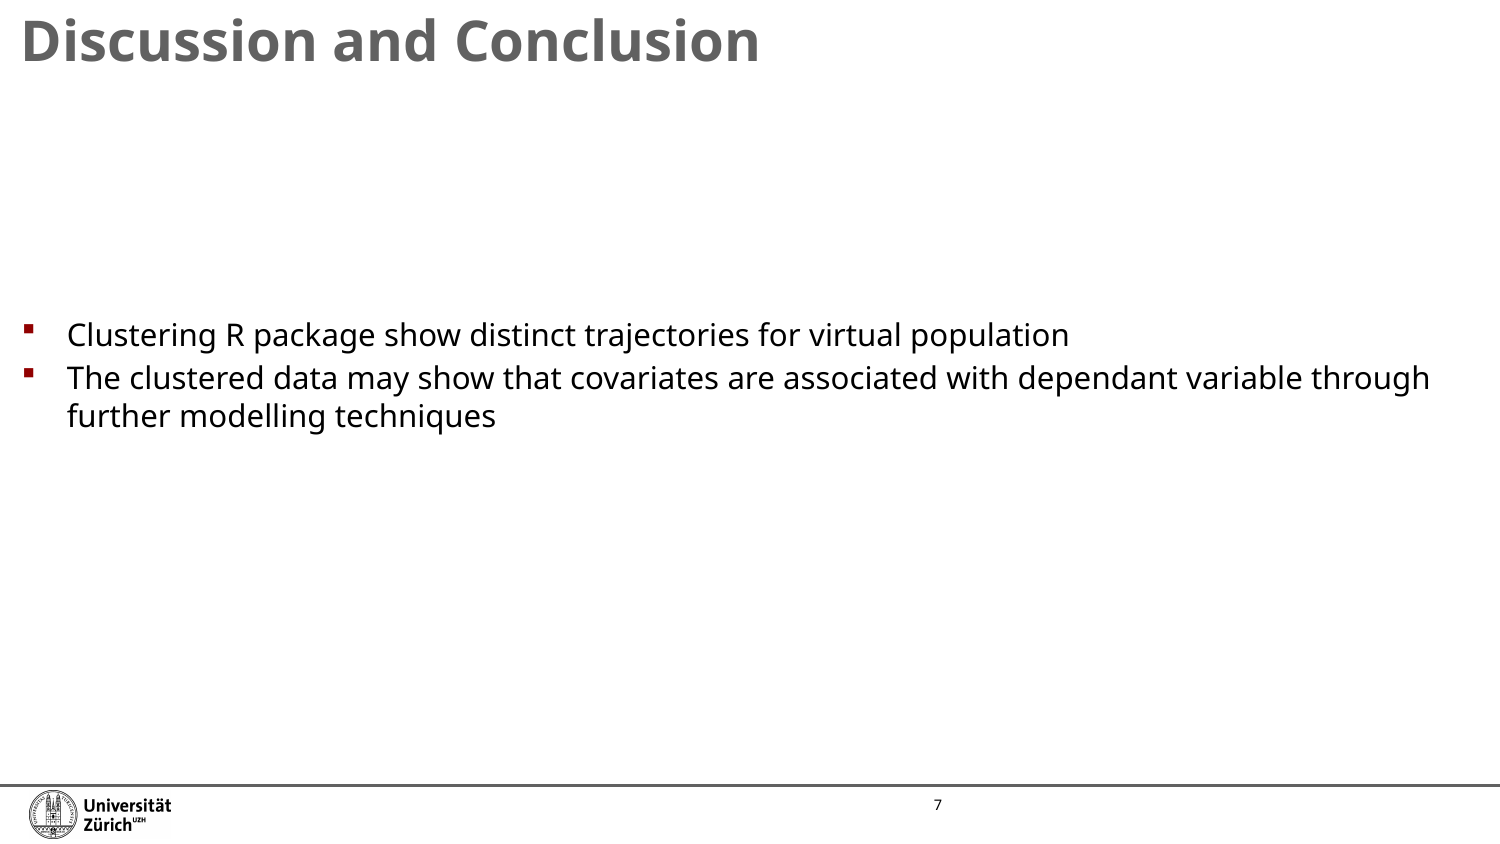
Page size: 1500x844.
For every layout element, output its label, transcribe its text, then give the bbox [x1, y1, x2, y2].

picture [29, 790, 171, 839]
list Discussion and Conclusion [0, 0, 1499, 68]
list Clustering R package show distinct trajectories for virtual population The clustered data may show that covariates are associated with dependant variable through further modelling techniques [0, 102, 1500, 777]
